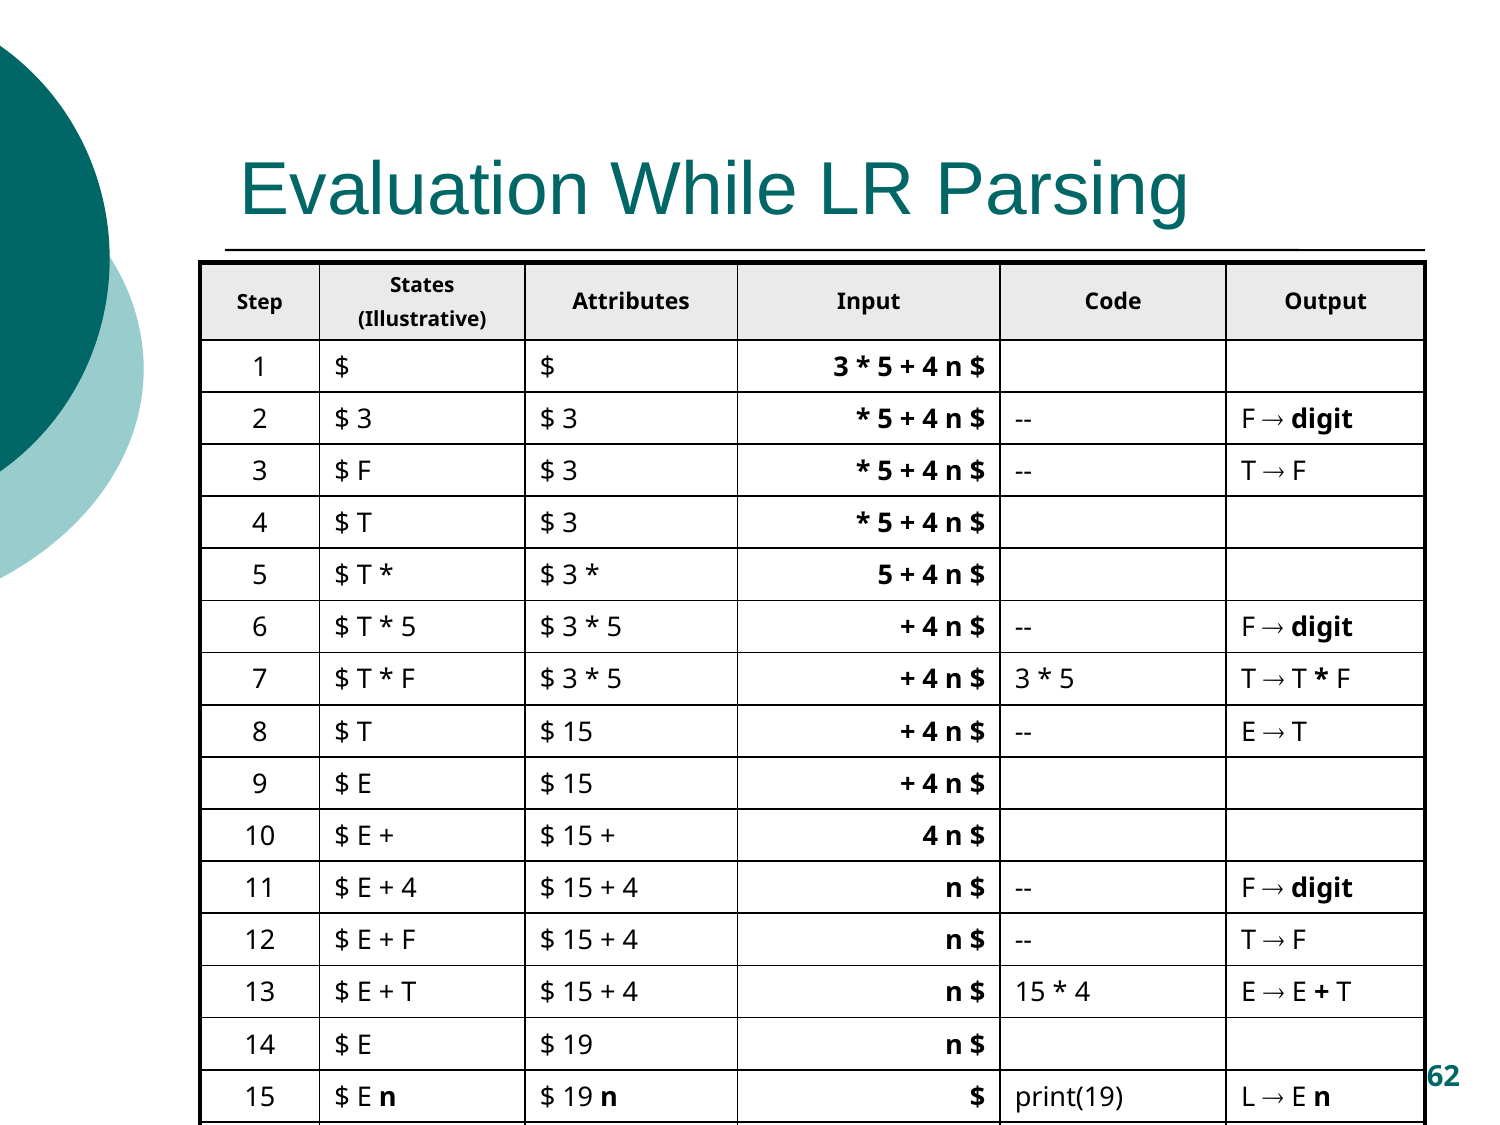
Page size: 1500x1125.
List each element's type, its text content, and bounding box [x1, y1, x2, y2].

table_cell -- [1001, 445, 1225, 495]
table_cell $ 15 [526, 706, 737, 756]
table_cell $ 3 * [526, 549, 737, 600]
table_header Code [1001, 265, 1225, 339]
table_cell $ 15 + 4 [526, 862, 737, 912]
table_cell n $ [738, 914, 999, 965]
table_header Output [1227, 265, 1423, 339]
table_cell L  E n [1227, 1071, 1423, 1121]
table_cell $ F [320, 445, 524, 495]
table_cell $ T * F [320, 653, 524, 704]
table_cell $ 15 [526, 758, 737, 808]
table_cell $ 3 [320, 393, 524, 443]
table_cell 10 [202, 810, 319, 860]
table_cell [1001, 810, 1225, 860]
table_cell F  digit [1227, 393, 1423, 443]
table_cell $ 3 [526, 445, 737, 495]
table_cell $ E n [320, 1071, 524, 1121]
table_cell $ 3 [526, 393, 737, 443]
table_cell [1227, 341, 1423, 391]
table_cell [1001, 497, 1225, 547]
table_cell * 5 + 4 n $ [738, 445, 999, 495]
table_cell $ 3 * 5 [526, 601, 737, 652]
table_cell $ 15 + 4 [526, 914, 737, 965]
table_cell + 4 n $ [738, 758, 999, 808]
table_cell [1227, 810, 1423, 860]
table_cell -- [1001, 706, 1225, 756]
table_cell T  F [1227, 914, 1423, 965]
table_cell 6 [202, 601, 319, 652]
table_cell 4 n $ [738, 810, 999, 860]
table_cell $ T [320, 497, 524, 547]
table_header States (Illustrative) [320, 265, 524, 339]
table_cell -- [1001, 393, 1225, 443]
table_cell E  T [1227, 706, 1423, 756]
table_cell 8 [202, 706, 319, 756]
table_cell 13 [202, 966, 319, 1017]
table_cell [1227, 758, 1423, 808]
table_cell $ [526, 341, 737, 391]
table_cell $ E + T [320, 966, 524, 1017]
table_cell 15 [202, 1071, 319, 1121]
table_header Attributes [526, 265, 737, 339]
table_cell $ T [320, 706, 524, 756]
table_cell $ E [320, 1018, 524, 1069]
table_cell 3 * 5 [1001, 653, 1225, 704]
table_cell 4 [202, 497, 319, 547]
table_cell * 5 + 4 n $ [738, 497, 999, 547]
table_cell n $ [738, 862, 999, 912]
table_cell $ 19 n [526, 1071, 737, 1121]
table_cell [1001, 758, 1225, 808]
table_cell 5 [202, 549, 319, 600]
table_header Step [202, 265, 319, 339]
table_cell -- [1001, 862, 1225, 912]
table_cell + 4 n $ [738, 653, 999, 704]
table_cell 7 [202, 653, 319, 704]
table_cell E  E + T [1227, 966, 1423, 1017]
table_cell F  digit [1227, 862, 1423, 912]
table_cell 9 [202, 758, 319, 808]
table_cell 14 [202, 1018, 319, 1069]
table_cell [1227, 1018, 1423, 1069]
table_cell 2 [202, 393, 319, 443]
table_cell [1001, 341, 1225, 391]
table_cell n $ [738, 966, 999, 1017]
table_cell $ 3 [526, 497, 737, 547]
table_cell $ T * 5 [320, 601, 524, 652]
table_cell 12 [202, 914, 319, 965]
title Evaluation While LR Parsing [224, 49, 1425, 238]
table_header Input [738, 265, 999, 339]
table_cell 3 [202, 445, 319, 495]
table_cell [1227, 497, 1423, 547]
table_cell F  digit [1227, 601, 1423, 652]
table_cell $ [320, 341, 524, 391]
table_cell + 4 n $ [738, 706, 999, 756]
table_cell T  F [1227, 445, 1423, 495]
table_cell print(19) [1001, 1071, 1225, 1121]
table_cell [1227, 549, 1423, 600]
table_cell 3 * 5 + 4 n $ [738, 341, 999, 391]
table_cell [1001, 1018, 1225, 1069]
table_cell $ 15 + [526, 810, 737, 860]
table_cell -- [1001, 601, 1225, 652]
table_cell $ E [320, 758, 524, 808]
table_cell $ 15 + 4 [526, 966, 737, 1017]
table_cell $ T * [320, 549, 524, 600]
table_cell $ 19 [526, 1018, 737, 1069]
table_cell T  T * F [1227, 653, 1423, 704]
table_cell 1 [202, 341, 319, 391]
table_cell * 5 + 4 n $ [738, 393, 999, 443]
table_cell $ E + 4 [320, 862, 524, 912]
table_cell [1001, 549, 1225, 600]
table_cell $ 3 * 5 [526, 653, 737, 704]
table_cell 11 [202, 862, 319, 912]
table_cell $ [738, 1071, 999, 1121]
table_cell $ E + F [320, 914, 524, 965]
table_cell + 4 n $ [738, 601, 999, 652]
table_cell n $ [738, 1018, 999, 1069]
table_cell $ E + [320, 810, 524, 860]
table_cell -- [1001, 914, 1225, 965]
table_cell 15 * 4 [1001, 966, 1225, 1017]
table_cell 5 + 4 n $ [738, 549, 999, 600]
